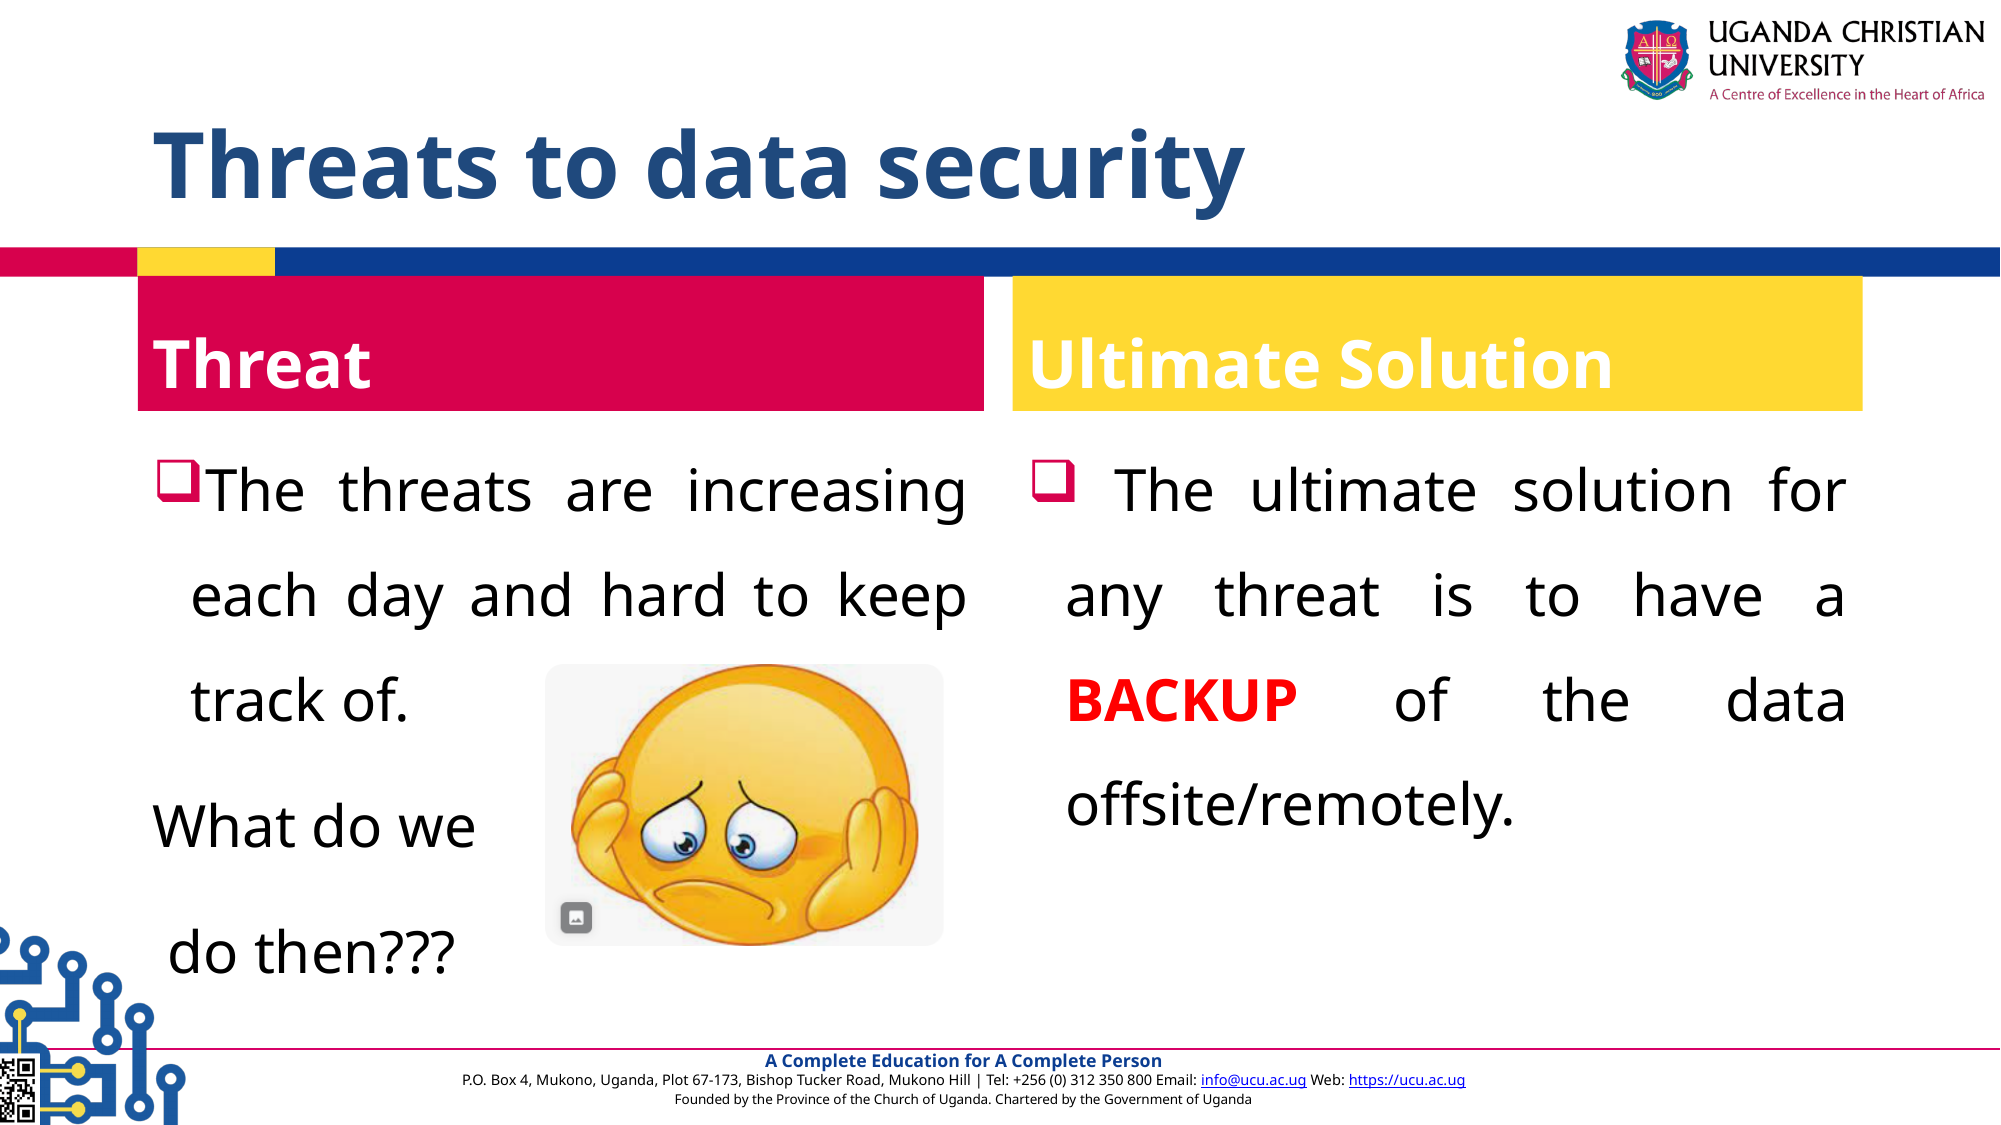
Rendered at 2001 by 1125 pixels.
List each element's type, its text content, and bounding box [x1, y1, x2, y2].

list The ultimate solution for any threat is to have a BACKUP of the data offsite/remotely. [1012, 410, 1863, 1016]
list Ultimate Solution [1012, 275, 1863, 410]
picture [545, 664, 954, 947]
picture [0, 887, 191, 1125]
list Threat [137, 275, 984, 410]
title Threats to data security [137, 59, 1863, 278]
list The threats are increasing each day and hard to keep track of. What do we do then??? [137, 410, 984, 1016]
picture [1603, 0, 2000, 121]
